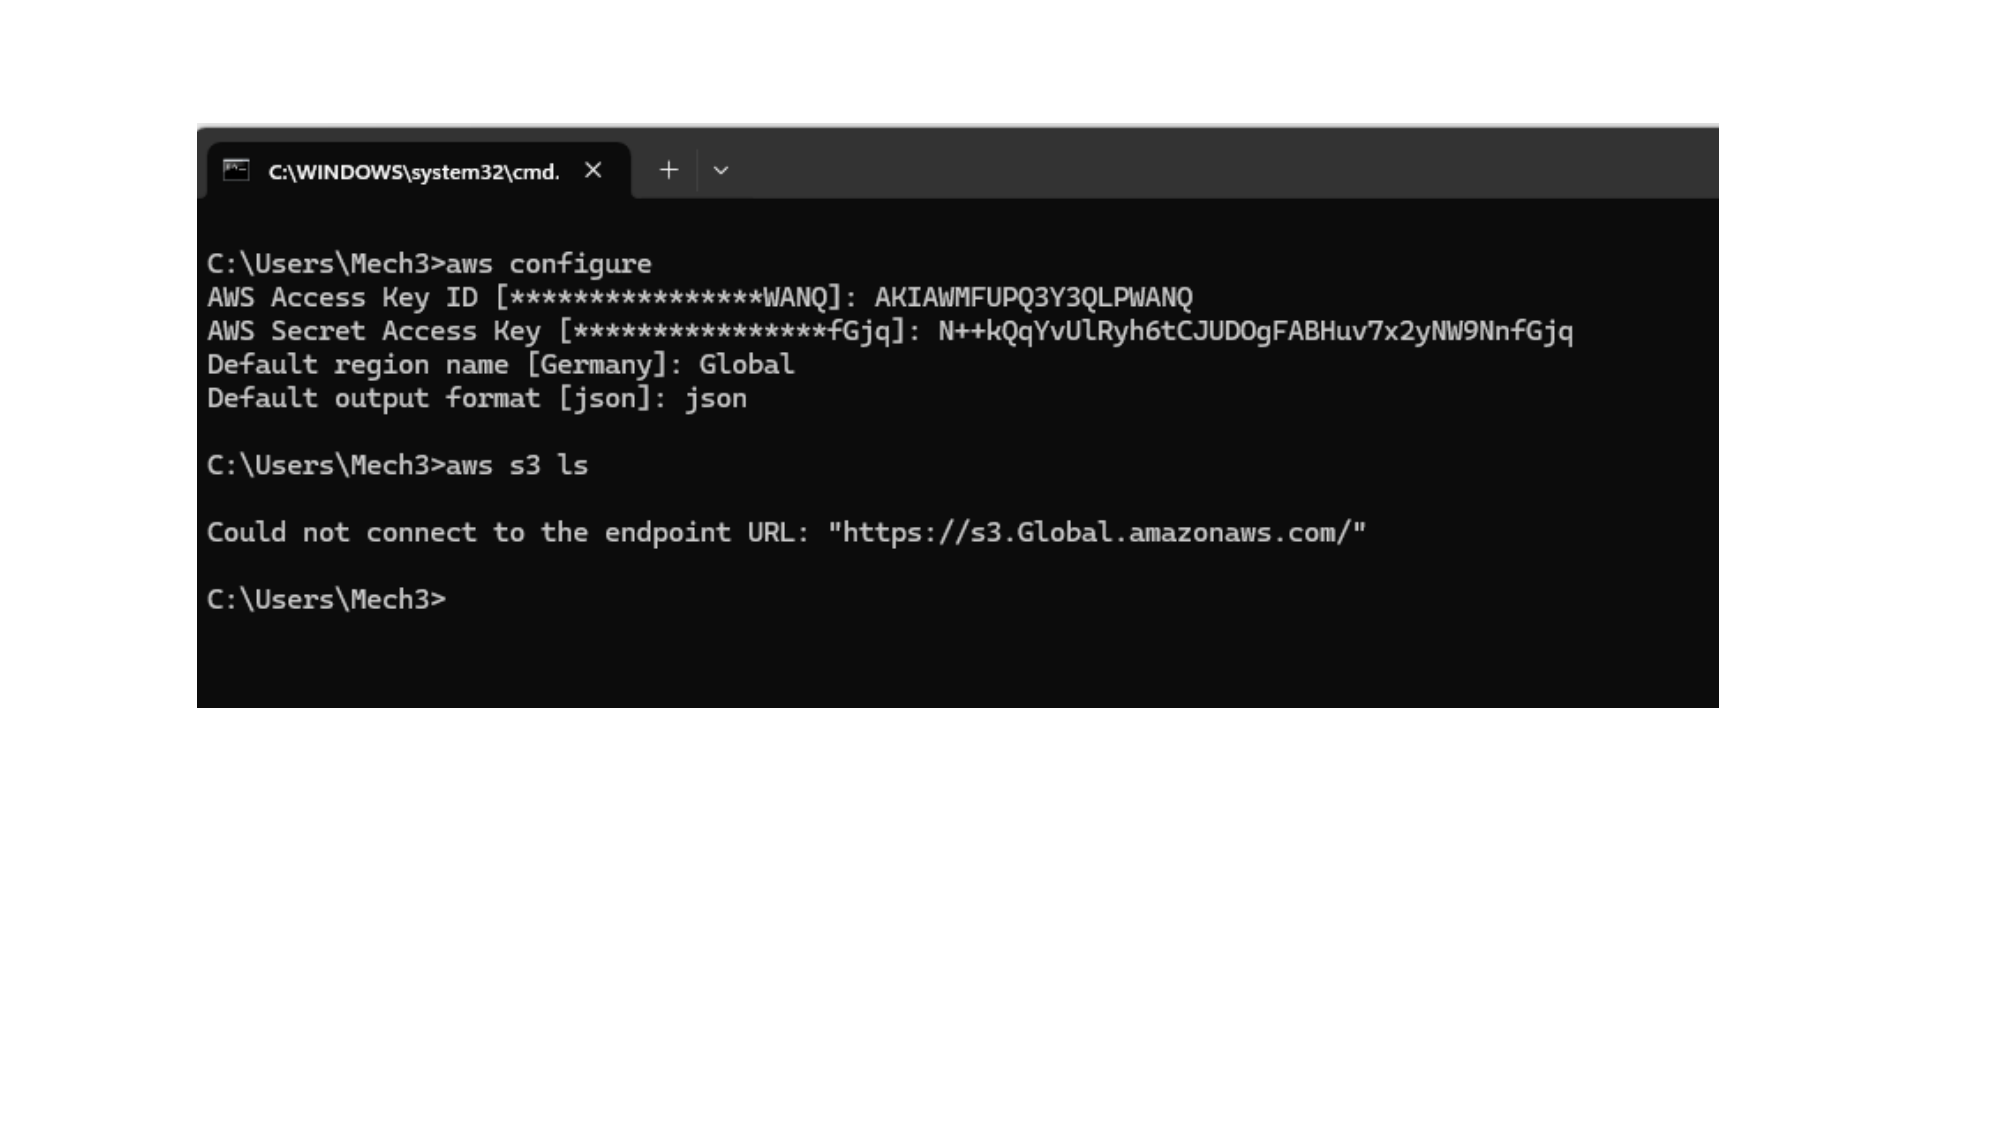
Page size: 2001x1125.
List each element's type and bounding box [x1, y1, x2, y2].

picture [196, 122, 1719, 708]
